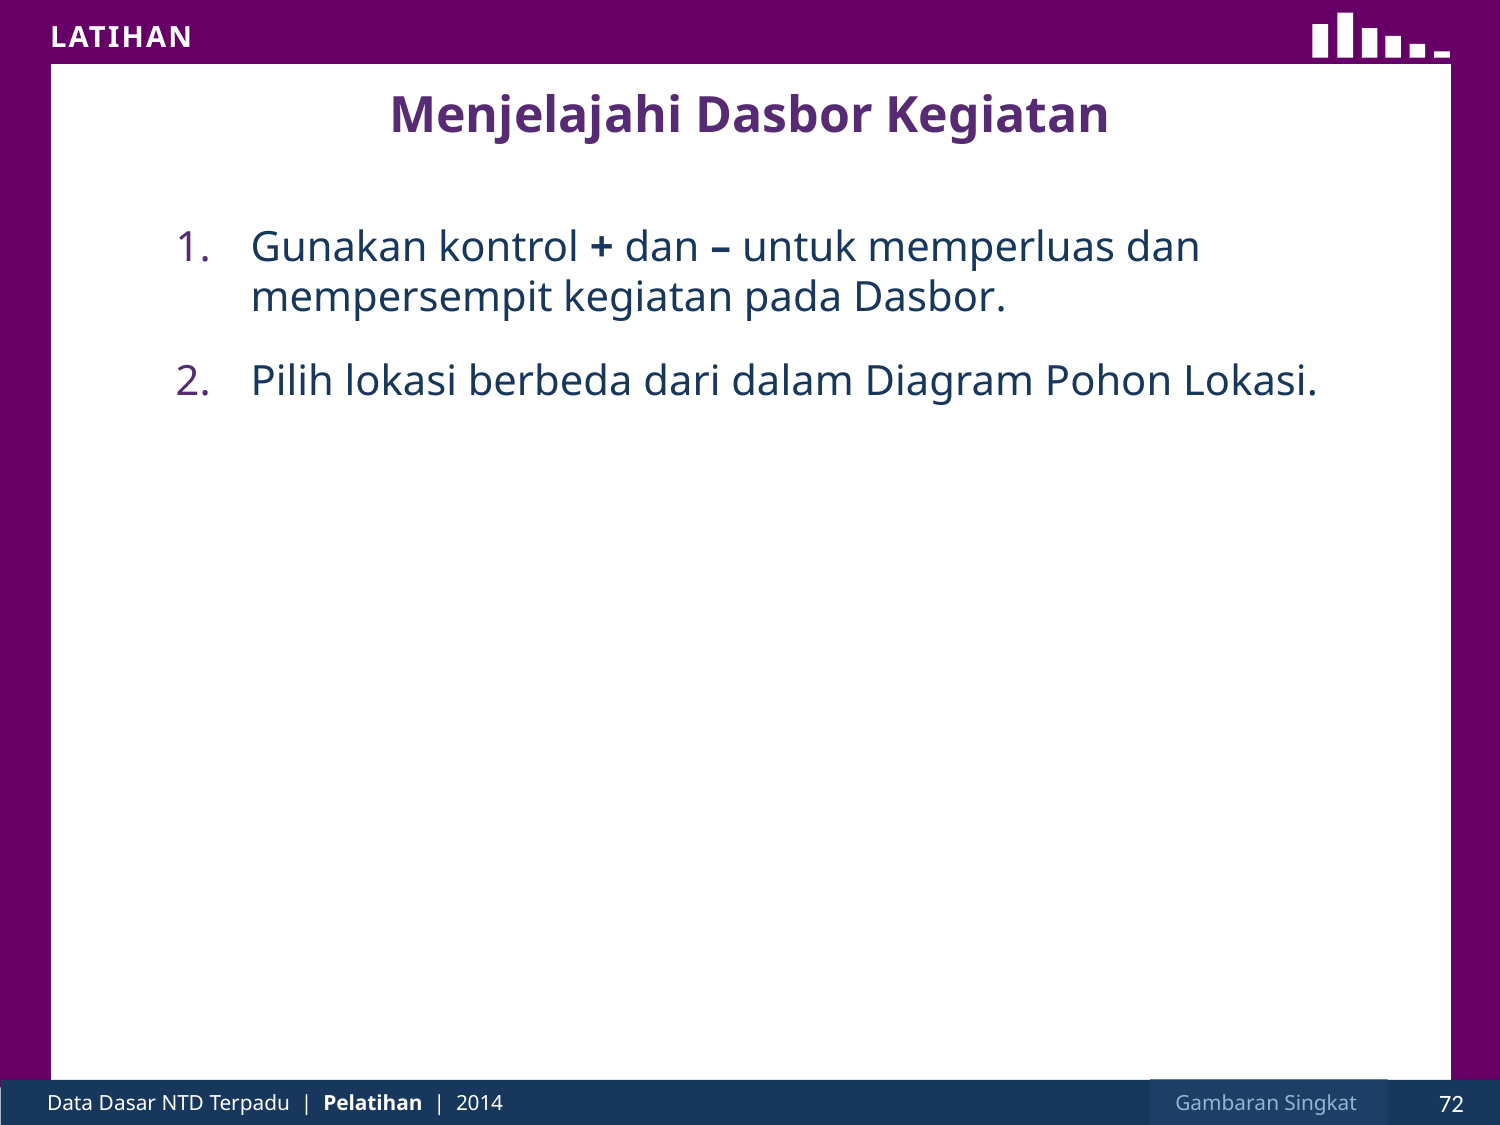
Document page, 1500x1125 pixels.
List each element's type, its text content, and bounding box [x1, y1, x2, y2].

title Menjelajahi Dasbor Kegiatan [50, 75, 1450, 193]
list Gunakan kontrol + dan – untuk memperluas dan mempersempit kegiatan pada Dasbor. Pilih lokasi berbeda dari dalam Diagram Pohon Lokasi. [160, 212, 1424, 1025]
